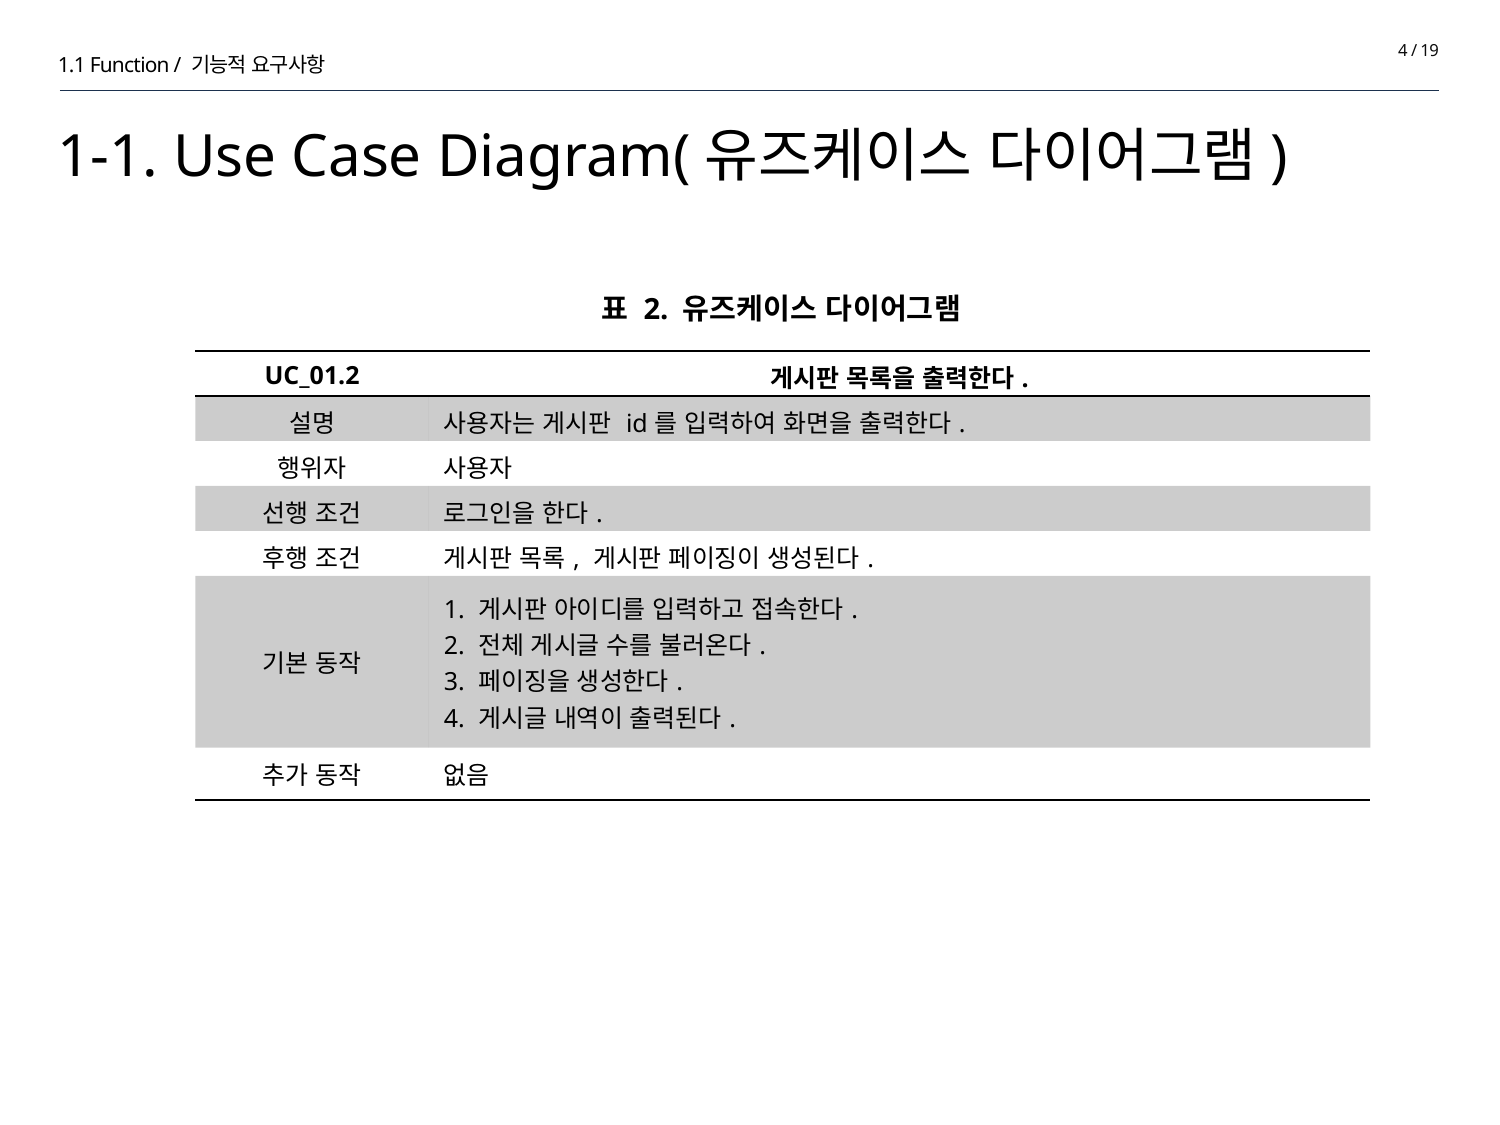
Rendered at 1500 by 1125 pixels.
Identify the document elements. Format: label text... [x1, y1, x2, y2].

table_cell 1. 게시판 아이디를 입력하고 접속한다. 2. 전체 게시글 수를 불러온다. 3. 페이징을 생성한다. 4. 게시글 내역이 출력된다. [429, 576, 1370, 748]
title 1-1. Use Case Diagram(유즈케이스 다이어그램) [42, 114, 1369, 211]
text_box 4 / 19 [1193, 32, 1454, 70]
table_cell 추가 동작 [195, 748, 429, 799]
table_cell 기본 동작 [195, 576, 429, 748]
text_box 표 2. 유즈케이스 다이어그램 [586, 282, 976, 333]
table_cell 행위자 [195, 441, 429, 486]
table_cell 후행 조건 [195, 531, 429, 576]
table_cell 없음 [429, 748, 1370, 799]
table_cell 설명 [195, 397, 429, 441]
text_box 1.1 Function / 기능적 요구사항 [43, 44, 449, 85]
table_cell 사용자는 게시판 id를 입력하여 화면을 출력한다. [429, 397, 1370, 441]
table_cell 사용자 [429, 441, 1370, 486]
table_header UC_01.2 [195, 352, 429, 395]
table_header 게시판 목록을 출력한다. [429, 352, 1370, 395]
table_cell 선행 조건 [195, 486, 429, 531]
table_cell 게시판 목록, 게시판 페이징이 생성된다. [429, 531, 1370, 576]
table_cell 로그인을 한다. [429, 486, 1370, 531]
